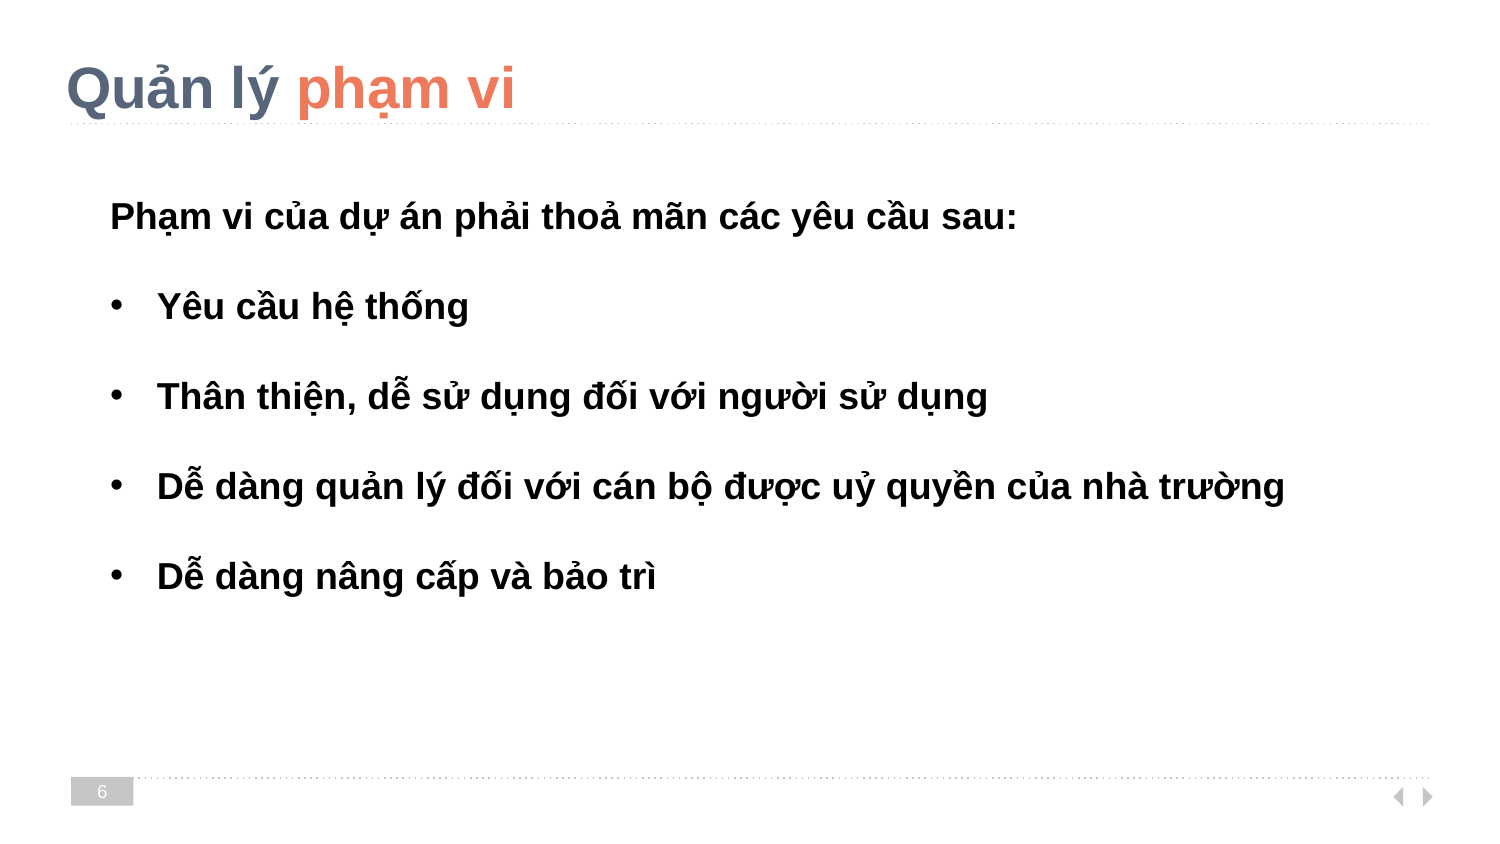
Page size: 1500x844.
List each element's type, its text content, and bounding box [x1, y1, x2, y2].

title Quản lý phạm vi [51, 35, 1449, 112]
slide_number 6 [71, 776, 134, 806]
text_box Phạm vi của dự án phải thoả mãn các yêu cầu sau: Yêu cầu hệ thống Thân thiện, dễ sử dụng đối với người sử dụng Dễ dàng quản lý đối với cán bộ được uỷ quyền của nhà trường Dễ dàng nâng cấp và bảo trì [95, 139, 1405, 605]
